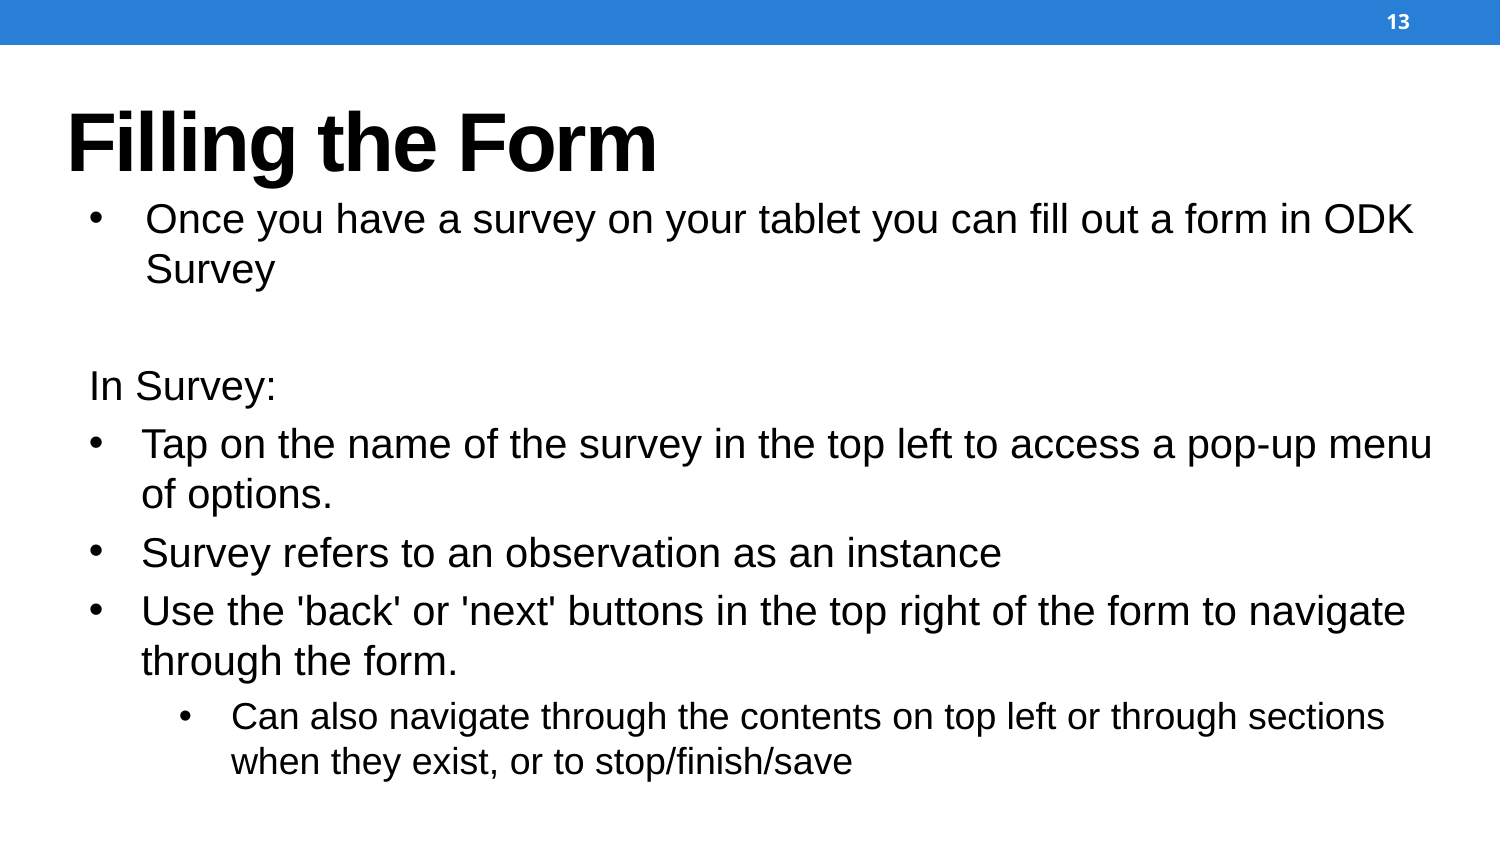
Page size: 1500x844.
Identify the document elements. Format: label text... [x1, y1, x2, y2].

list Once you have a survey on your tablet you can fill out a form in ODK Survey In Survey: Tap on the name of the survey in the top left to access a pop-up menu of options. Survey refers to an observation as an instance Use the 'back' or 'next' buttons in the top right of the form to navigate through the form. Can also navigate through the contents on top left or through sections when they exist, or to stop/finish/save [51, 177, 1449, 725]
slide_number 13 [1250, 2, 1425, 43]
title Filling the Form [51, 72, 1449, 167]
